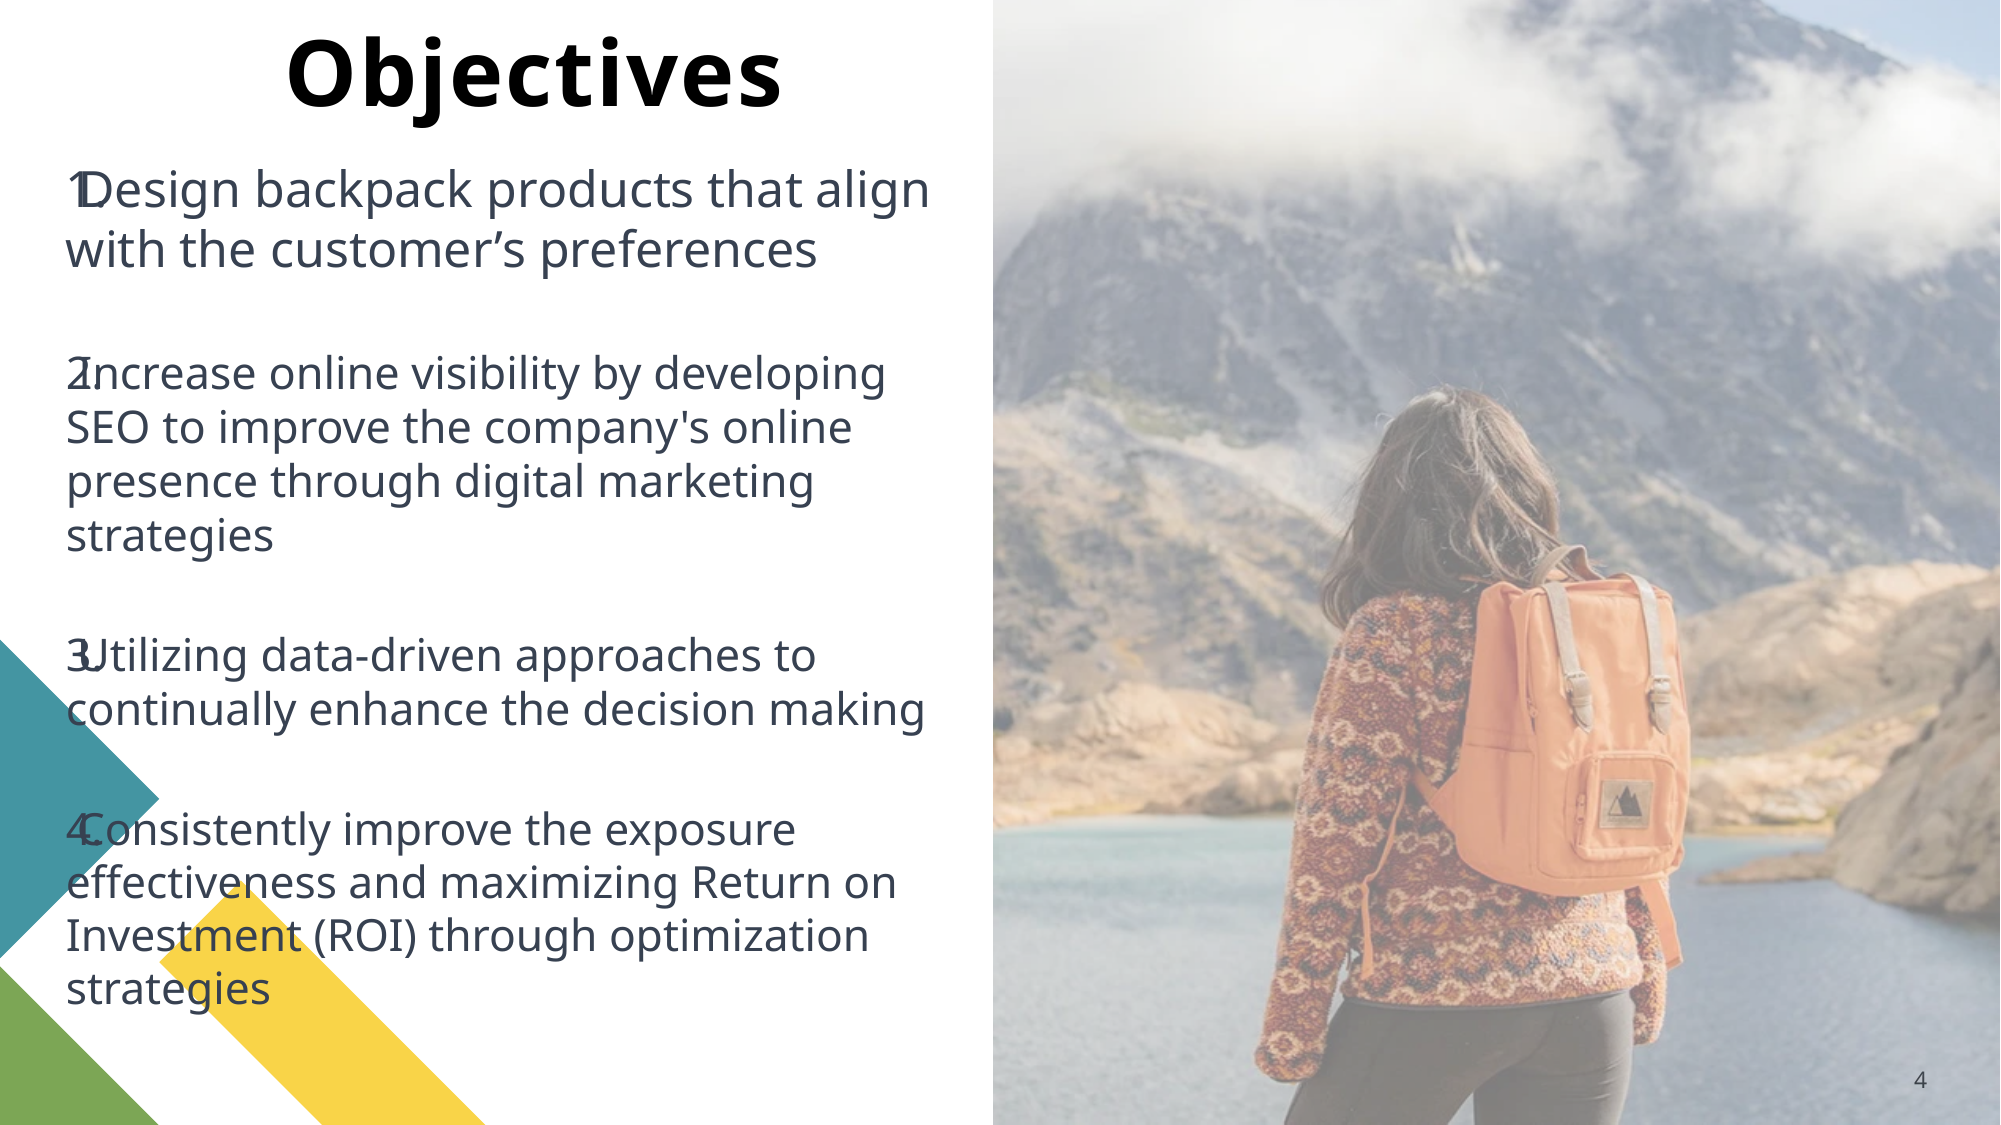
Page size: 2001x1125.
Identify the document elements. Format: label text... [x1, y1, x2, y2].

list Design backpack products that align with the customer’s preferences Increase online visibility by developing SEO to improve the company's online presence through digital marketing strategies Utilizing data-driven approaches to continually enhance the decision making Consistently improve the exposure effectiveness and maximizing Return on Investment (ROI) through optimization strategies [65, 157, 951, 1067]
title Objectives [284, 3, 993, 127]
picture [993, 0, 2000, 1125]
